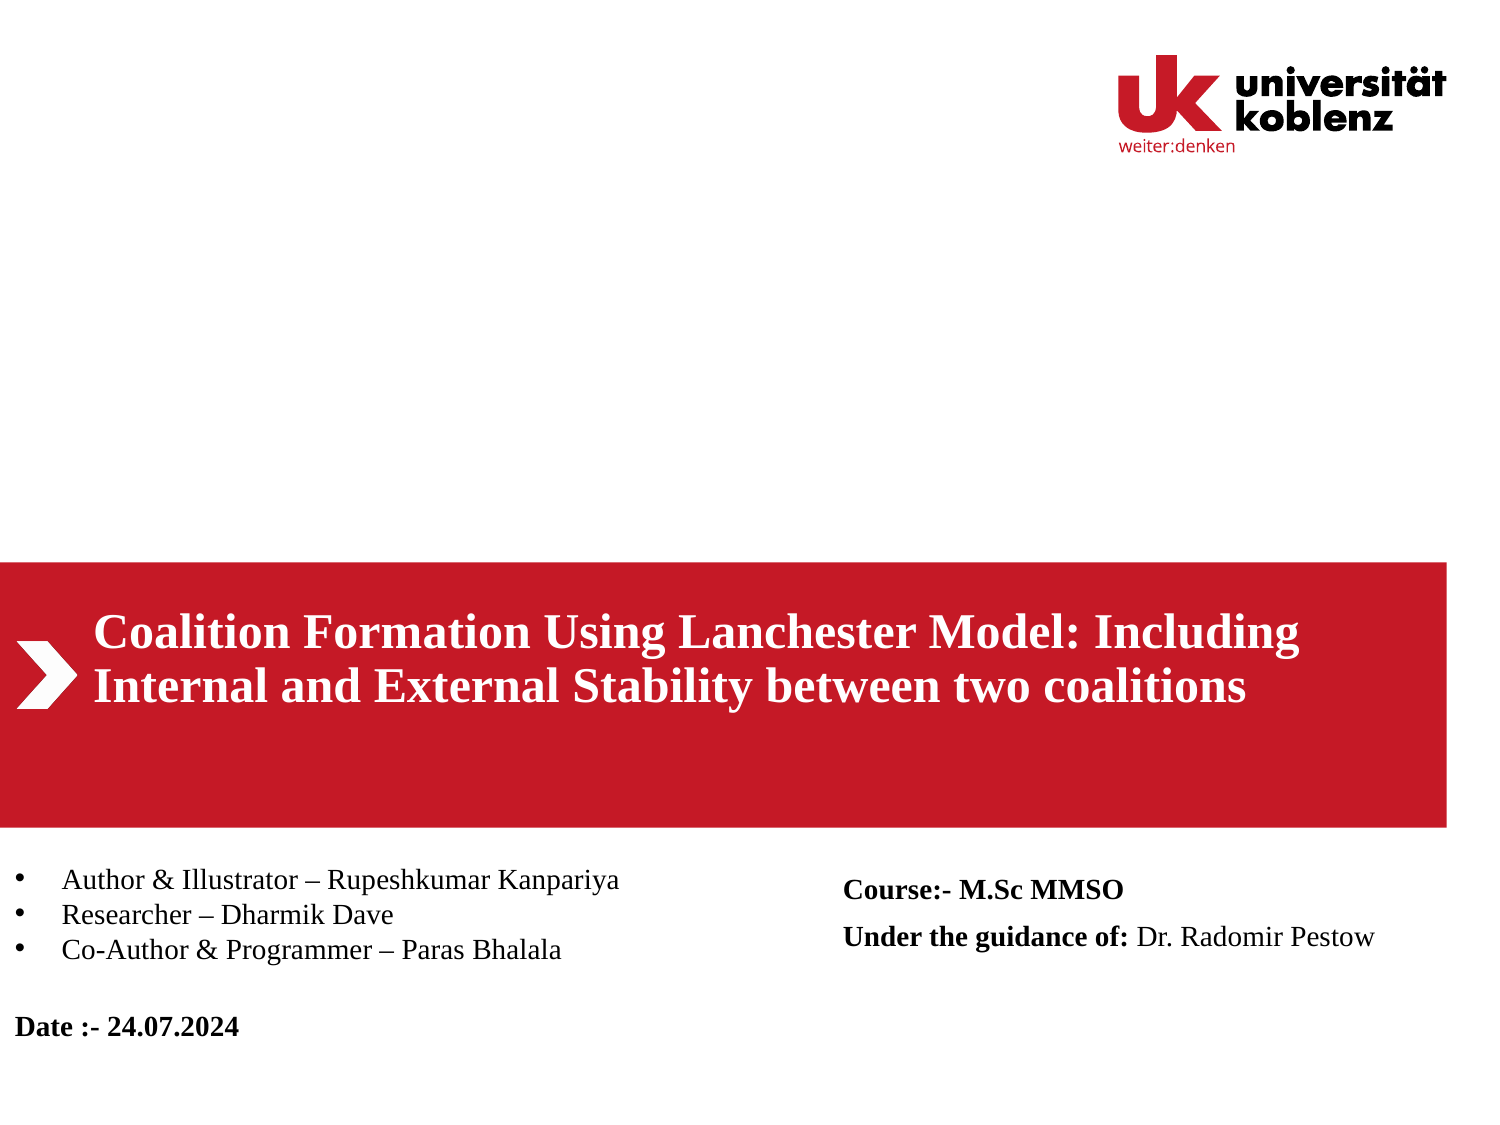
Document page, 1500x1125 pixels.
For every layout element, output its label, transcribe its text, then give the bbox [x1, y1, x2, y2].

text_box Course:- M.Sc MMSO Under the guidance of: Dr. Radomir Pestow [828, 867, 1434, 1086]
title Coalition Formation Using Lanchester Model: Including Internal and External Stability between two coalitions [78, 598, 1434, 804]
text_box Author & Illustrator – Rupeshkumar Kanpariya Researcher – Dharmik Dave Co-Author & Programmer – Paras Bhalala Date :- 24.07.2024 [0, 852, 672, 1125]
